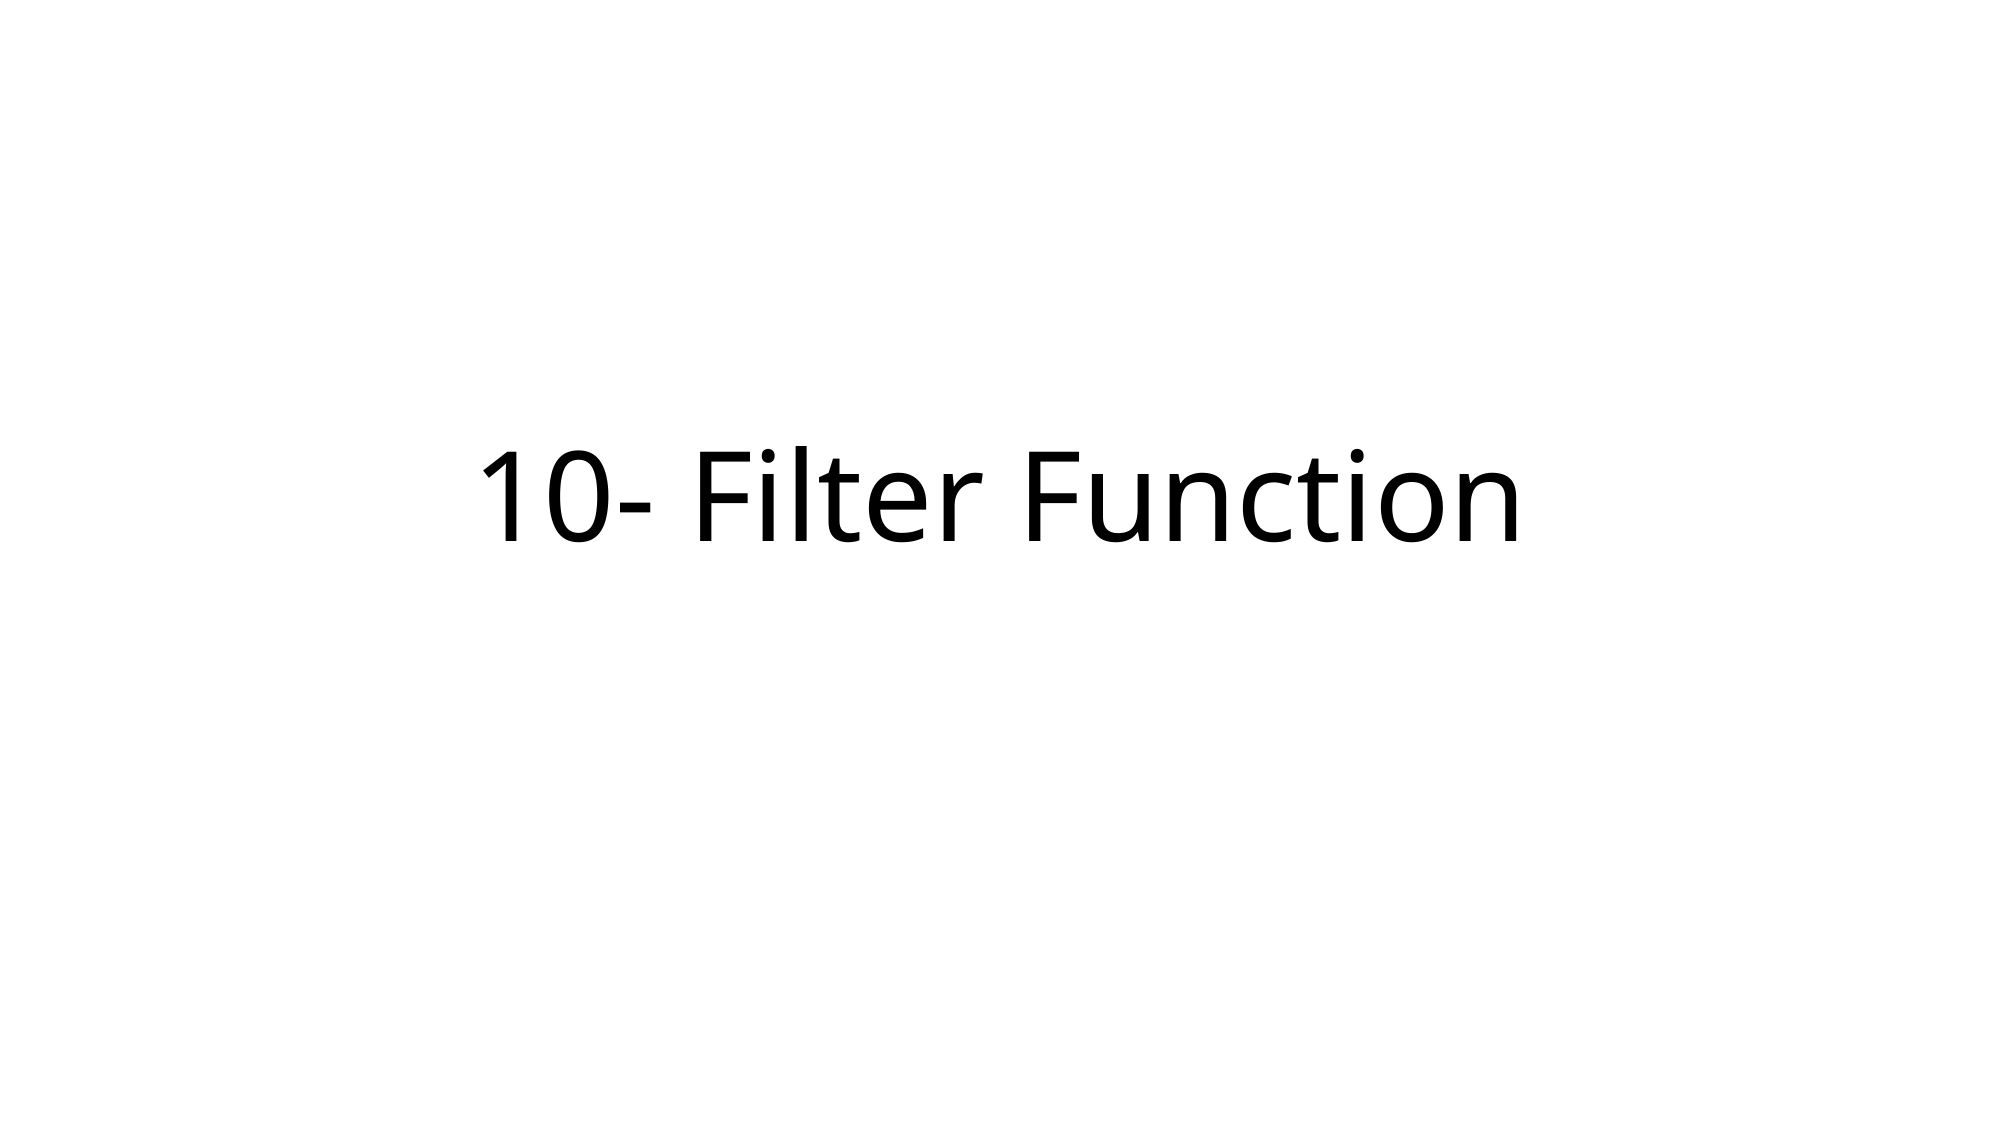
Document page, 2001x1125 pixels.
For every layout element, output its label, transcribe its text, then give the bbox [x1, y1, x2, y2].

title 10- Filter Function [249, 184, 1750, 576]
